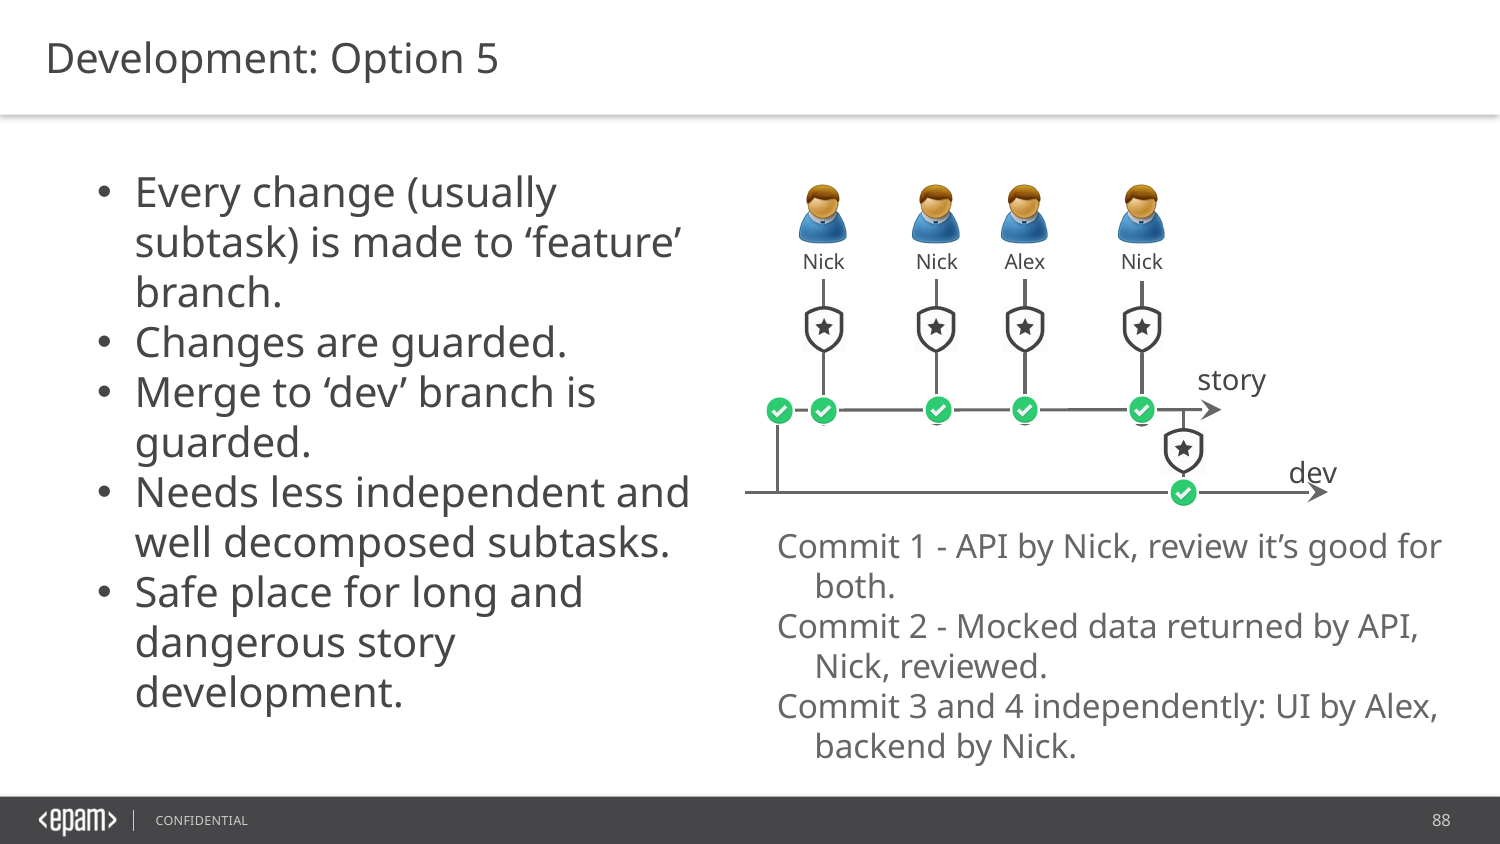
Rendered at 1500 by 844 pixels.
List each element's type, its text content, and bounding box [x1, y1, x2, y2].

picture [923, 394, 954, 425]
picture [1119, 306, 1165, 353]
text_box story [1182, 346, 1300, 387]
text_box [1101, 184, 1183, 276]
text_box dev [1273, 439, 1391, 481]
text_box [783, 184, 865, 276]
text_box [896, 184, 978, 276]
picture [1160, 428, 1207, 475]
picture [1126, 394, 1157, 425]
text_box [984, 184, 1066, 276]
text_box Commit 1 - API by Nick, review it’s good for both. Commit 2 - Mocked data returned by API, Nick, reviewed. Commit 3 and 4 independently: UI by Alex, backend by Nick. [724, 510, 1479, 809]
text_box Every change (usually subtask) is made to ‘feature’ branch. Changes are guarded. Merge to ‘dev’ branch is guarded. Needs less independent and well decomposed subtasks. Safe place for long and dangerous story development. [44, 150, 729, 583]
picture [38, 808, 117, 837]
picture [764, 394, 795, 425]
picture [800, 306, 847, 353]
picture [808, 394, 839, 425]
picture [1002, 306, 1048, 353]
picture [1009, 394, 1041, 425]
picture [912, 306, 959, 353]
picture [1168, 477, 1199, 508]
list Development: Option 5 [0, 0, 1500, 115]
